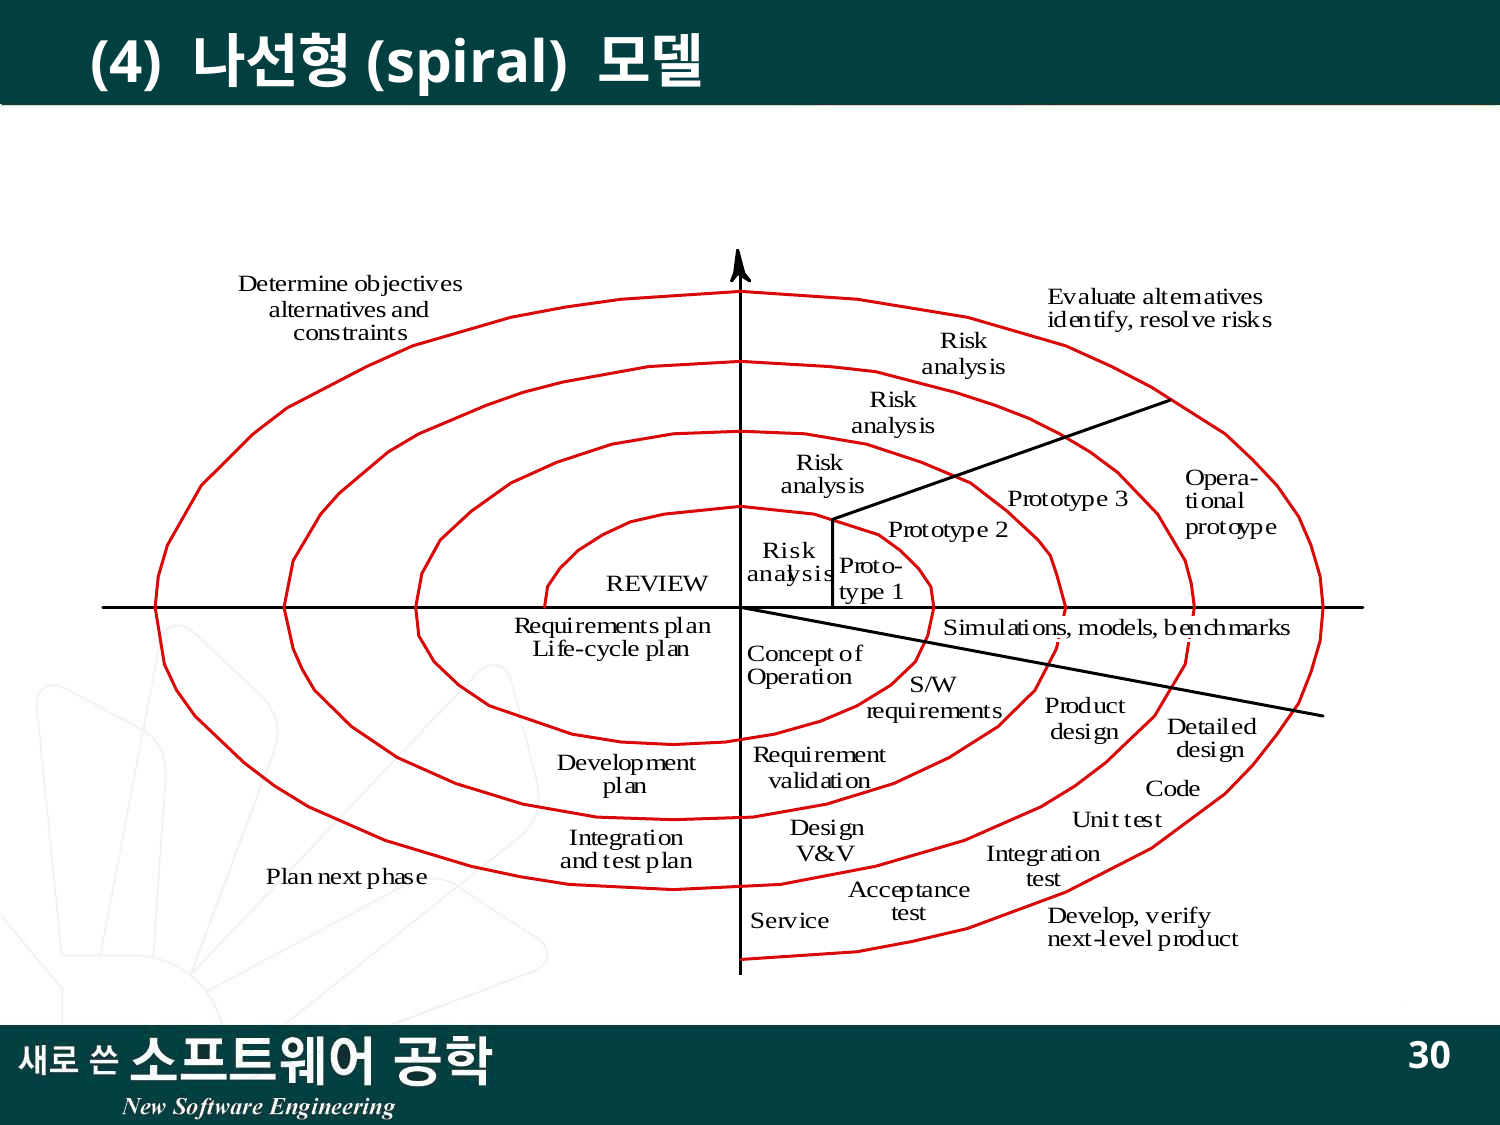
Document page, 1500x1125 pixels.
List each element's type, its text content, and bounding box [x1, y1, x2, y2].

title (4) 나선형(spiral) 모델 [74, 13, 1426, 106]
picture [0, 0, 1500, 1125]
